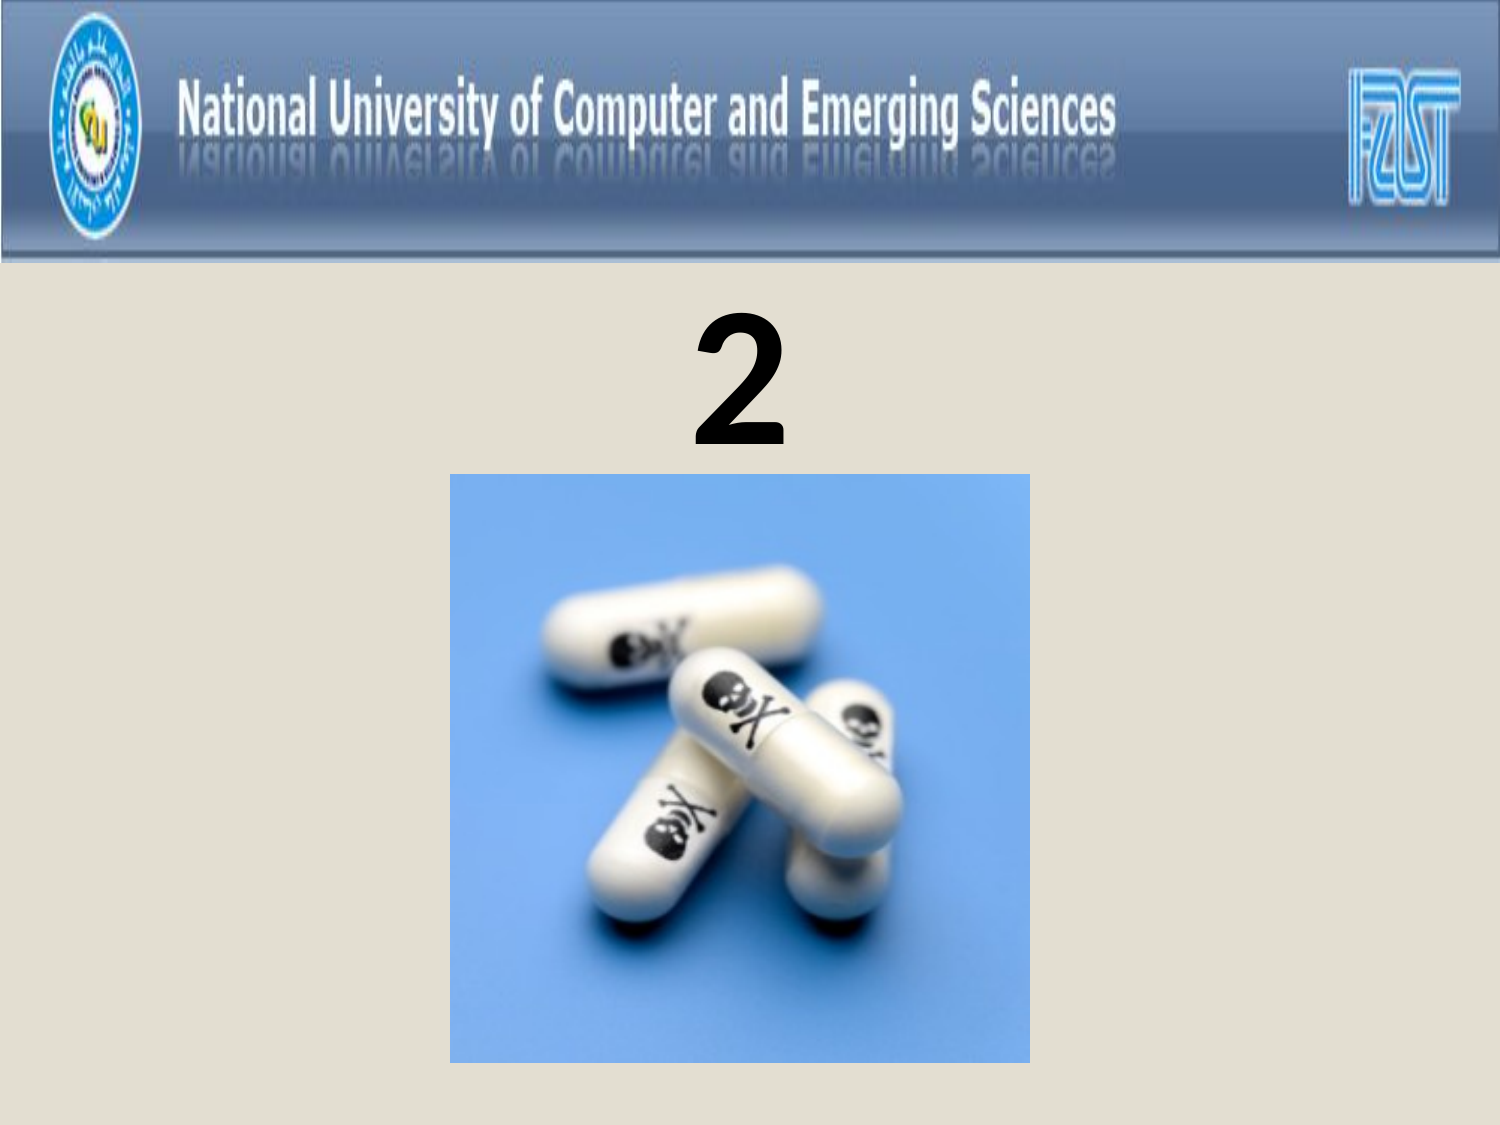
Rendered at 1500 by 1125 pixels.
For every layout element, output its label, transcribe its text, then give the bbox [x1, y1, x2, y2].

text_box 2 [675, 272, 775, 473]
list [449, 474, 1030, 1063]
picture [0, 0, 1500, 263]
